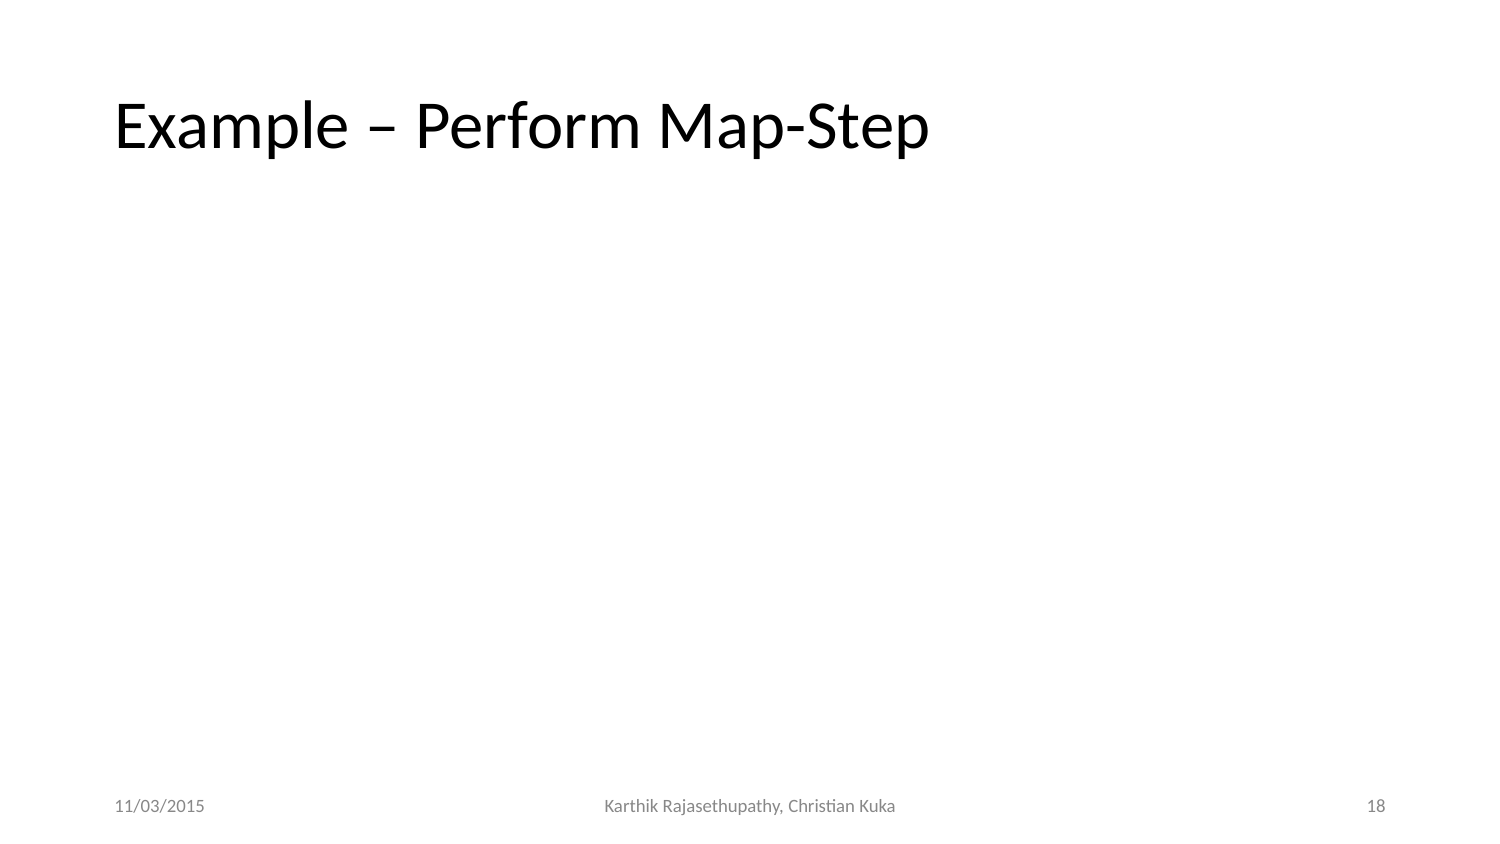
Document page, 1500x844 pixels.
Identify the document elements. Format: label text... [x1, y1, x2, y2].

footer Karthik Rajasethupathy, Christian Kuka [496, 782, 1004, 827]
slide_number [103, 782, 441, 827]
slide_number ‹#› [1059, 782, 1397, 827]
title Example – Perform Map-Step [103, 44, 1397, 208]
